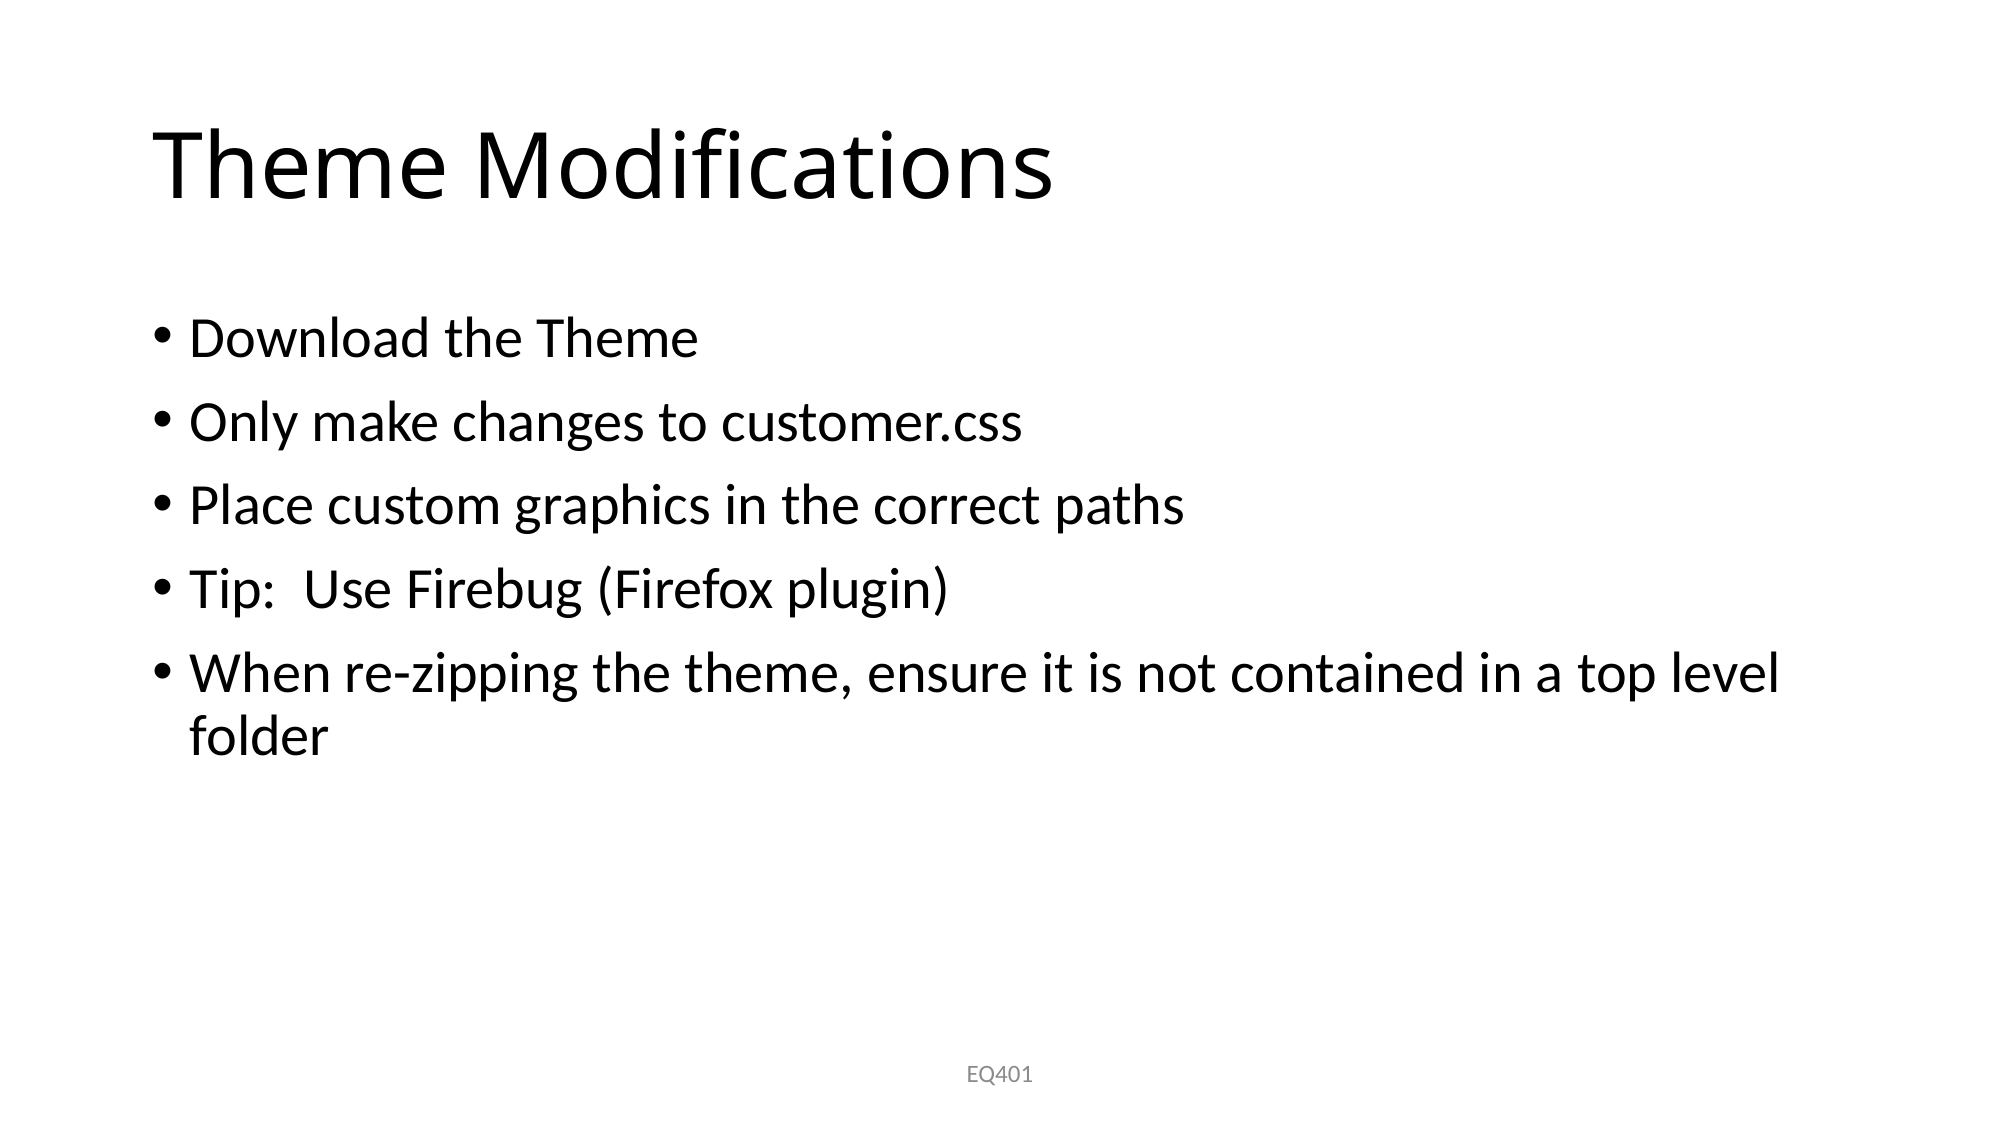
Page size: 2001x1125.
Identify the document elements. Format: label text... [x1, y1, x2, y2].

title Theme Modifications [137, 59, 1863, 278]
list Download the Theme Only make changes to customer.css Place custom graphics in the correct paths Tip: Use Firebug (Firefox plugin) When re-zipping the theme, ensure it is not contained in a top level folder [137, 299, 1863, 1014]
footer EQ401 [662, 1042, 1338, 1103]
